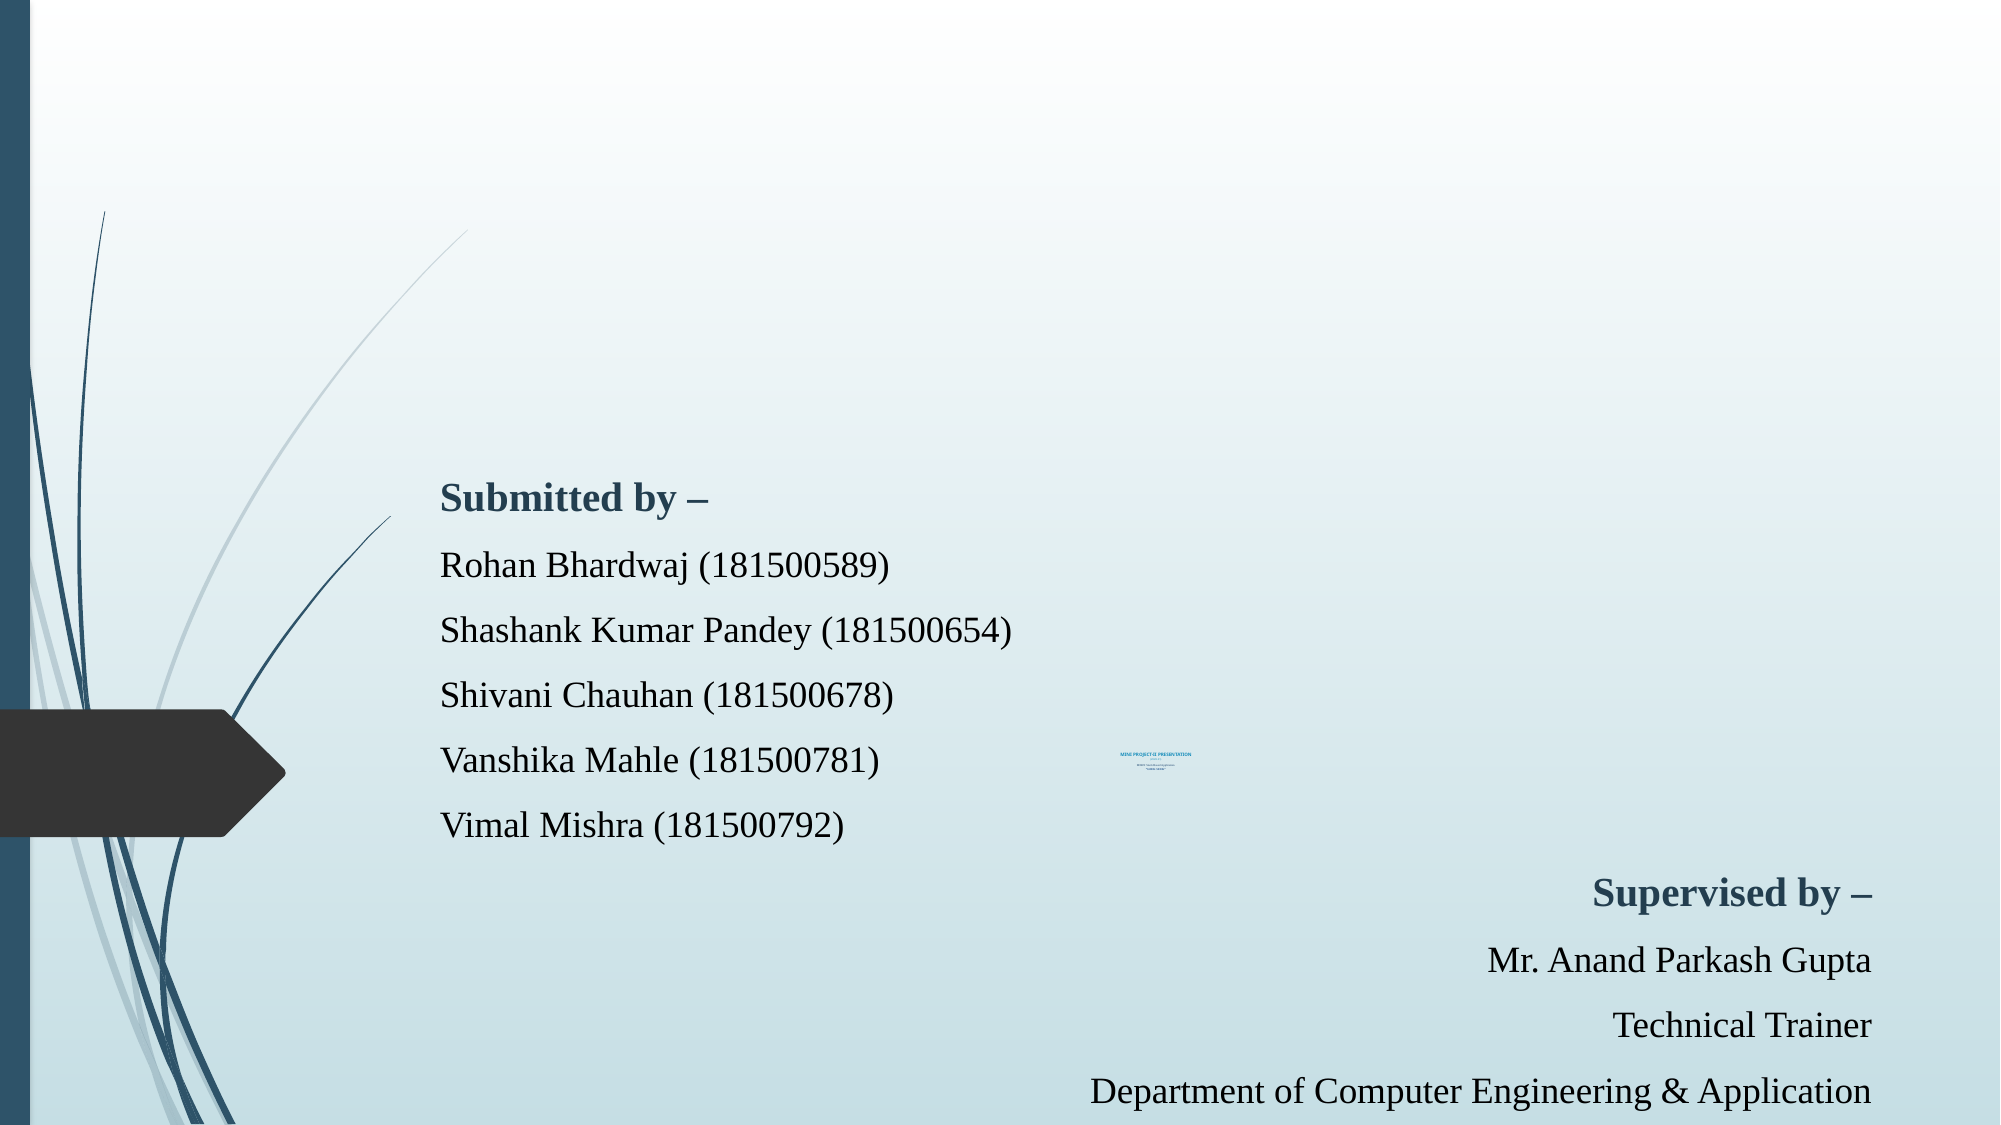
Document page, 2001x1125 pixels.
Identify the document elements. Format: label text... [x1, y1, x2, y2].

subtitle Submitted by – Rohan Bhardwaj (181500589) Shashank Kumar Pandey (181500654) Shivani Chauhan (181500678) Vanshika Mahle (181500781) Vimal Mishra (181500792) Supervised by – Mr. Anand Parkash Gupta Technical Trainer Department of Computer Engineering & Application [424, 462, 1888, 1125]
